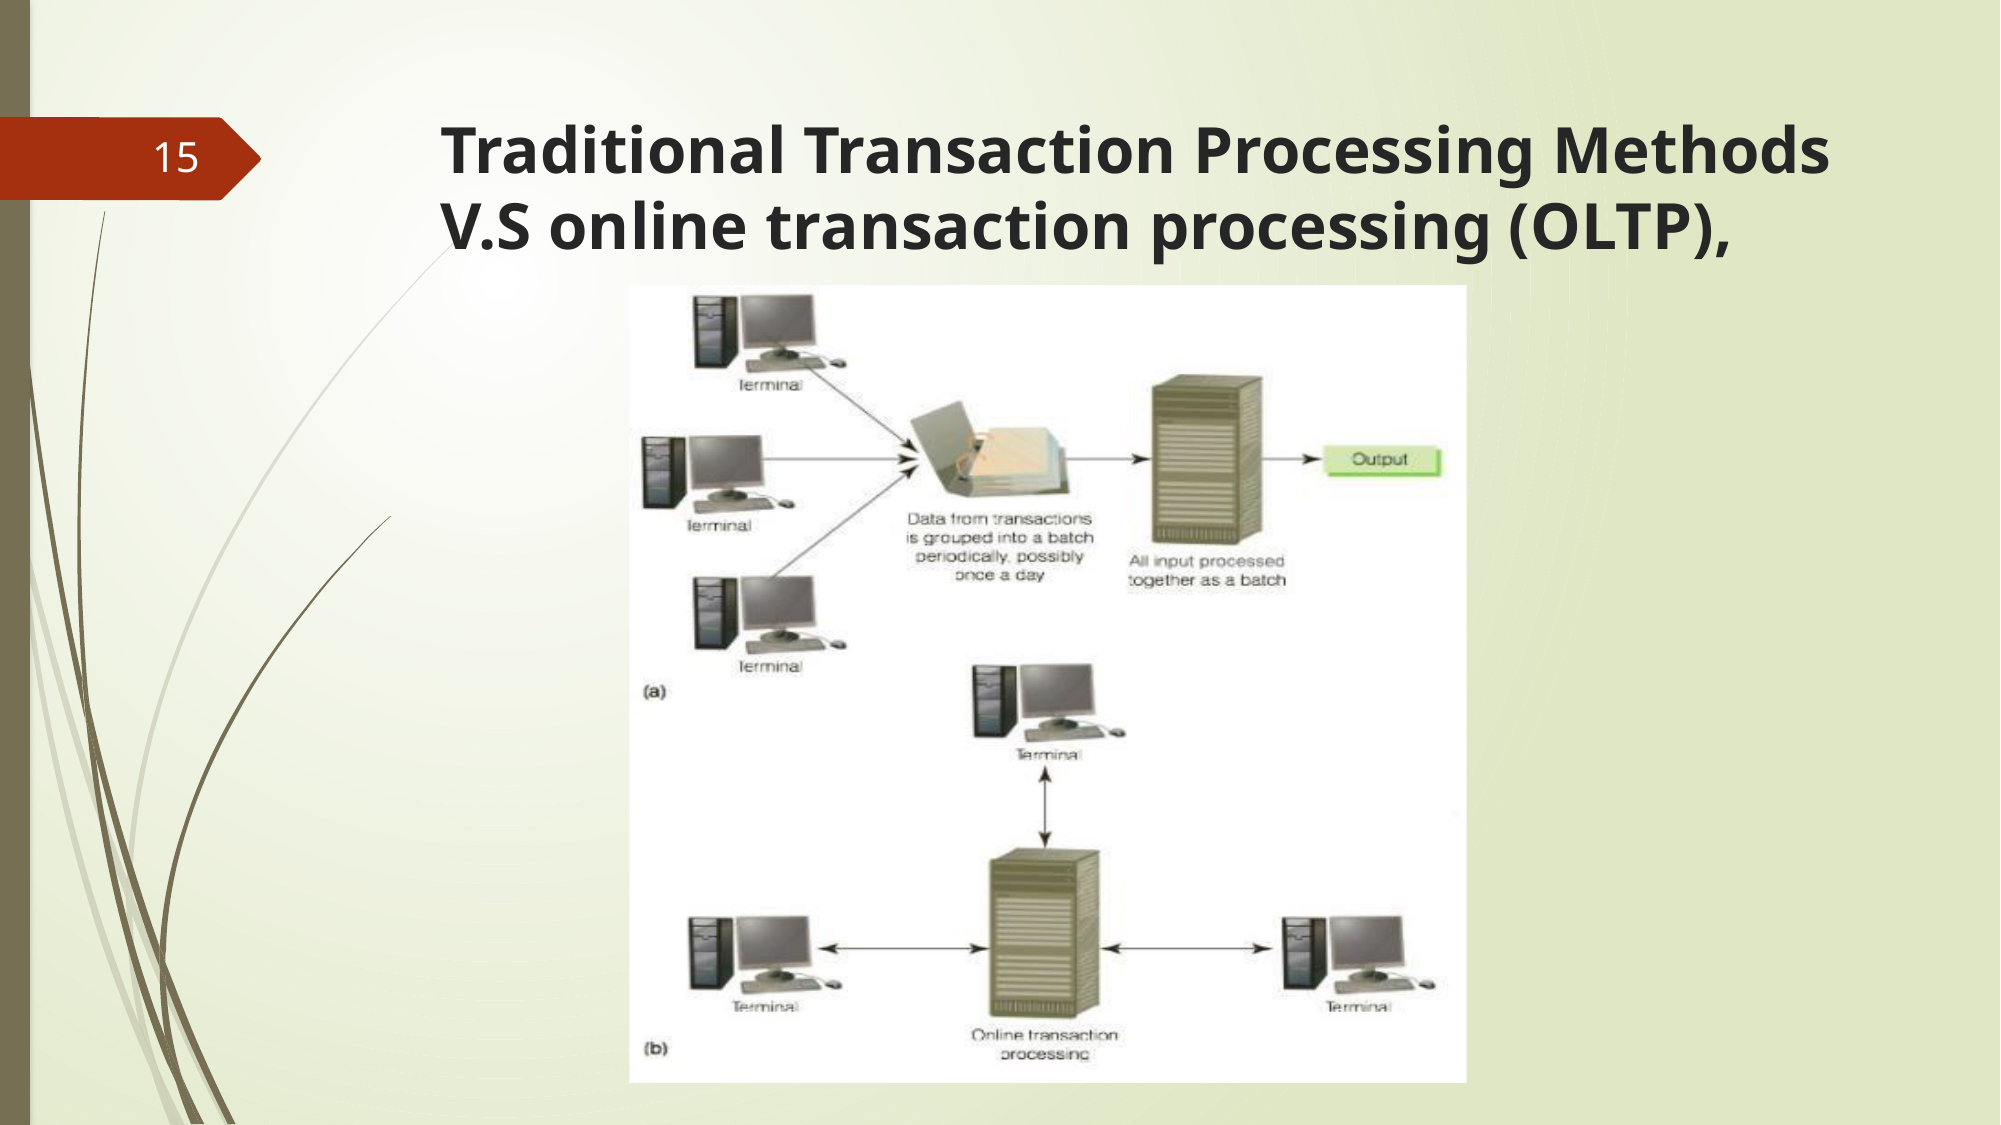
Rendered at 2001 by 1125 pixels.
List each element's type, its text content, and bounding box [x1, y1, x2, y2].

title Traditional Transaction Processing Methods V.S online transaction processing (OLTP), [425, 102, 1888, 313]
picture [629, 285, 1467, 1083]
slide_number 15 [87, 129, 216, 190]
